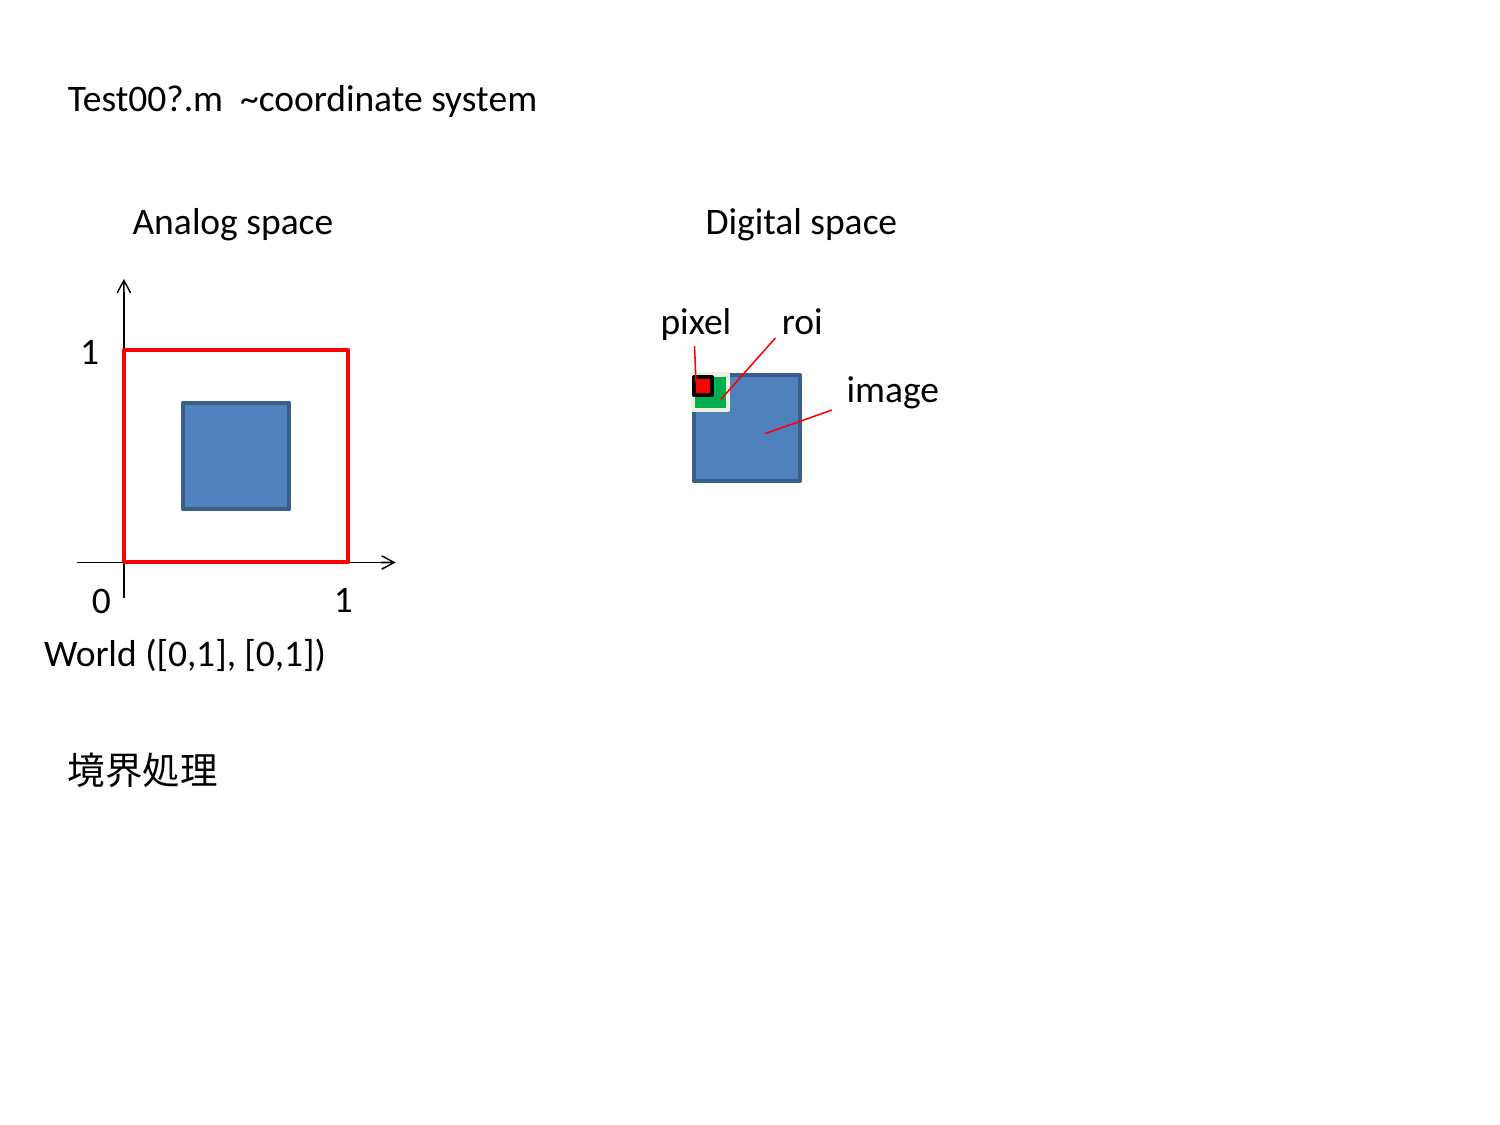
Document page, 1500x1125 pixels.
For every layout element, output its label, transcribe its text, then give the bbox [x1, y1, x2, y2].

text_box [764, 409, 833, 434]
text_box roi [776, 289, 897, 350]
text_box 1 [65, 319, 115, 380]
text_box [692, 408, 802, 483]
text_box 0 [77, 568, 126, 629]
text_box [691, 372, 730, 412]
text_box World ([0,1], [0,1]) [29, 621, 231, 682]
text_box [720, 337, 776, 400]
text_box [181, 401, 291, 511]
text_box Test00?.m ~coordinate system [53, 66, 585, 127]
text_box [129, 348, 350, 564]
text_box Analog space [117, 189, 372, 250]
text_box [777, 373, 802, 408]
text_box World ([0,1], [0,1]) [240, 621, 585, 682]
text_box image [831, 358, 962, 418]
text_box Digital space [690, 189, 962, 250]
text_box [692, 375, 714, 397]
text_box pixel [645, 289, 776, 350]
text_box 境界処理 [53, 739, 420, 845]
text_box 1 [319, 567, 368, 627]
